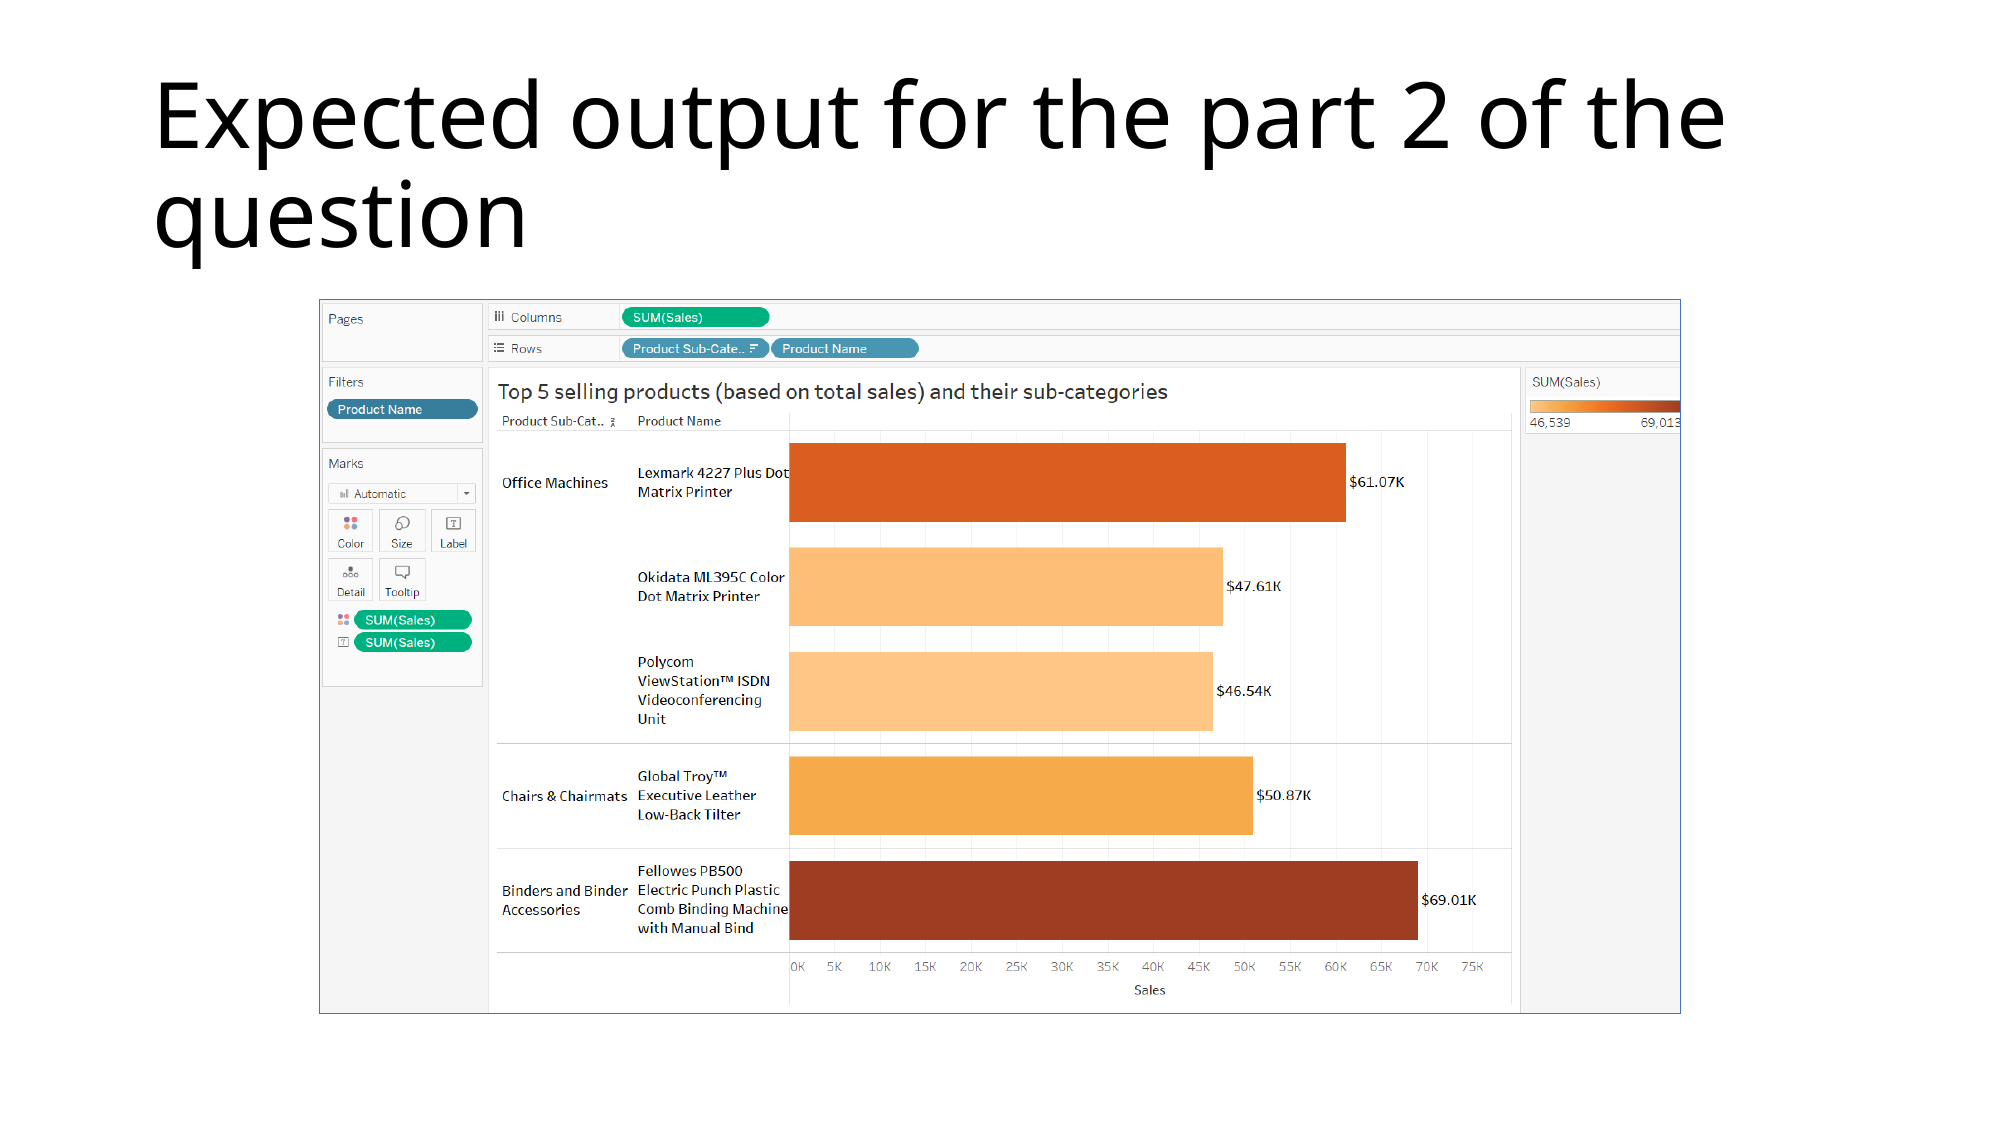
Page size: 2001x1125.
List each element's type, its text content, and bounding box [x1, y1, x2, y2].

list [319, 299, 1681, 1014]
title Expected output for the part 2 of the question [137, 59, 1863, 278]
